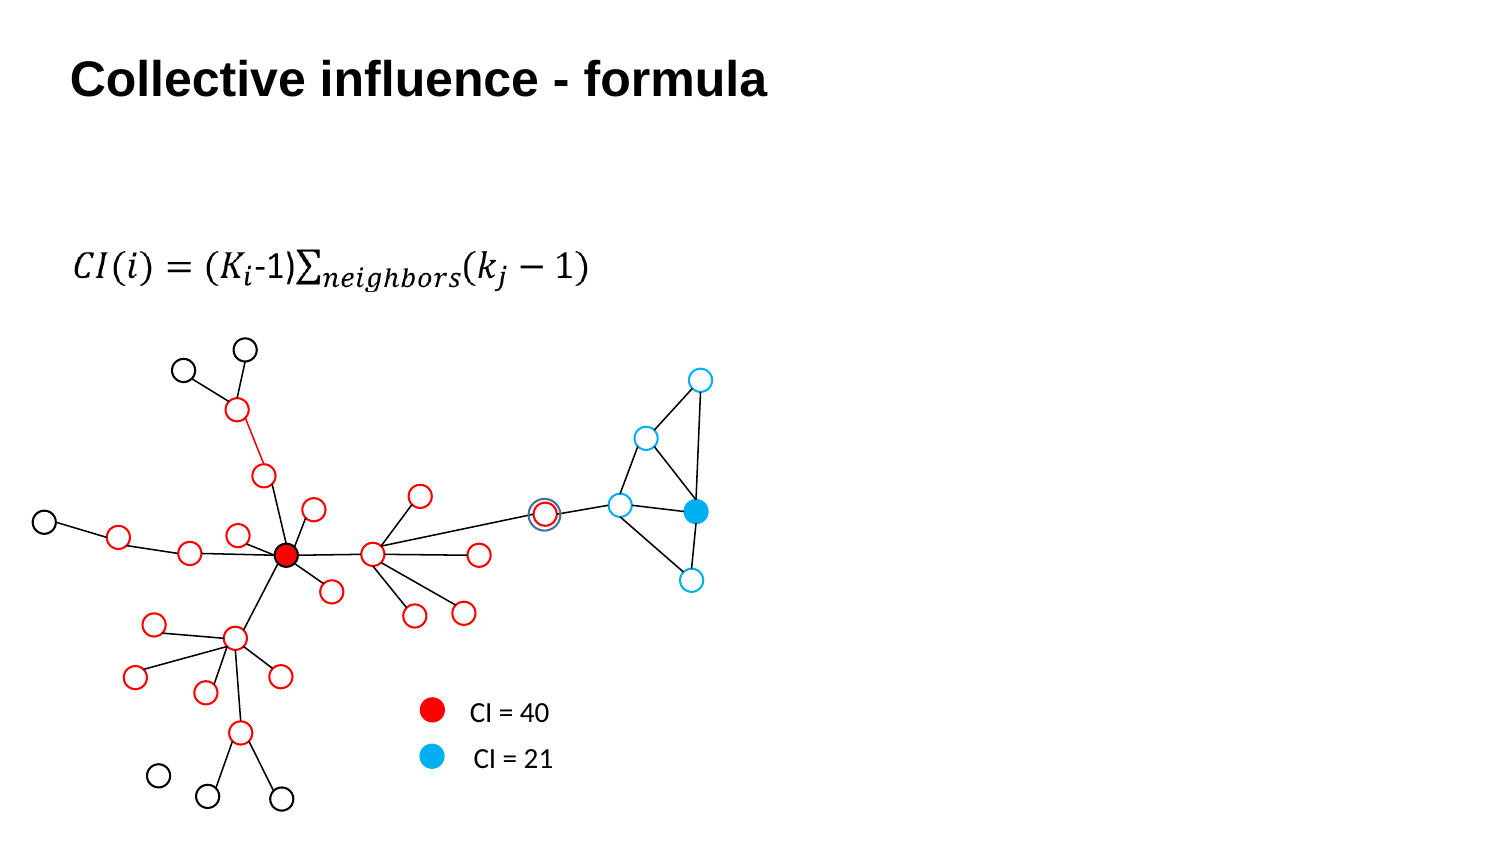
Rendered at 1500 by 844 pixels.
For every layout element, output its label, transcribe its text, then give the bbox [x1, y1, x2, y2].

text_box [619, 516, 684, 573]
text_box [236, 361, 246, 399]
text_box [452, 601, 476, 625]
text_box [687, 503, 708, 523]
text_box [225, 403, 249, 422]
text_box [469, 555, 491, 567]
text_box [380, 504, 413, 513]
text_box [196, 784, 220, 808]
text_box [171, 358, 196, 383]
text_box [294, 563, 324, 584]
text_box [403, 615, 427, 628]
text_box [608, 495, 632, 517]
text_box [420, 744, 444, 768]
text_box [408, 484, 432, 508]
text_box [631, 504, 685, 512]
text_box [320, 580, 344, 604]
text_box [695, 391, 701, 501]
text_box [653, 388, 693, 431]
text_box [233, 338, 257, 362]
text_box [372, 565, 376, 608]
text_box [225, 626, 247, 649]
text_box [680, 572, 704, 592]
text_box [123, 666, 147, 690]
text_box [279, 549, 295, 567]
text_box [243, 563, 279, 631]
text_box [248, 740, 274, 792]
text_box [191, 378, 230, 402]
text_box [143, 646, 228, 670]
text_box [556, 505, 609, 515]
text_box [269, 665, 293, 689]
text_box [146, 764, 171, 788]
text_box [420, 698, 444, 722]
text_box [653, 446, 690, 501]
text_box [271, 483, 287, 544]
text_box [688, 368, 713, 392]
text_box [528, 498, 559, 531]
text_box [245, 543, 275, 552]
text_box [226, 524, 250, 548]
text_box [162, 632, 224, 639]
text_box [55, 522, 107, 538]
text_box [691, 522, 697, 569]
text_box CI = 21 [462, 734, 569, 780]
text_box Collective influence - formula [58, 40, 1446, 98]
text_box [108, 525, 130, 550]
text_box [180, 541, 202, 566]
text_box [380, 562, 456, 606]
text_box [294, 517, 306, 548]
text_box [126, 545, 179, 554]
text_box [252, 465, 276, 488]
text_box [634, 426, 658, 450]
text_box [32, 510, 56, 534]
text_box [229, 722, 253, 745]
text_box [380, 513, 534, 547]
text_box [270, 787, 294, 811]
text_box [194, 681, 218, 705]
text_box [215, 740, 233, 789]
text_box [142, 613, 166, 637]
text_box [213, 677, 228, 685]
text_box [619, 446, 639, 494]
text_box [245, 417, 265, 465]
text_box [361, 542, 382, 566]
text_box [235, 649, 241, 722]
text_box [302, 498, 326, 522]
text_box CI = 40 [458, 687, 565, 734]
text_box [72, 240, 618, 292]
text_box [243, 646, 273, 669]
